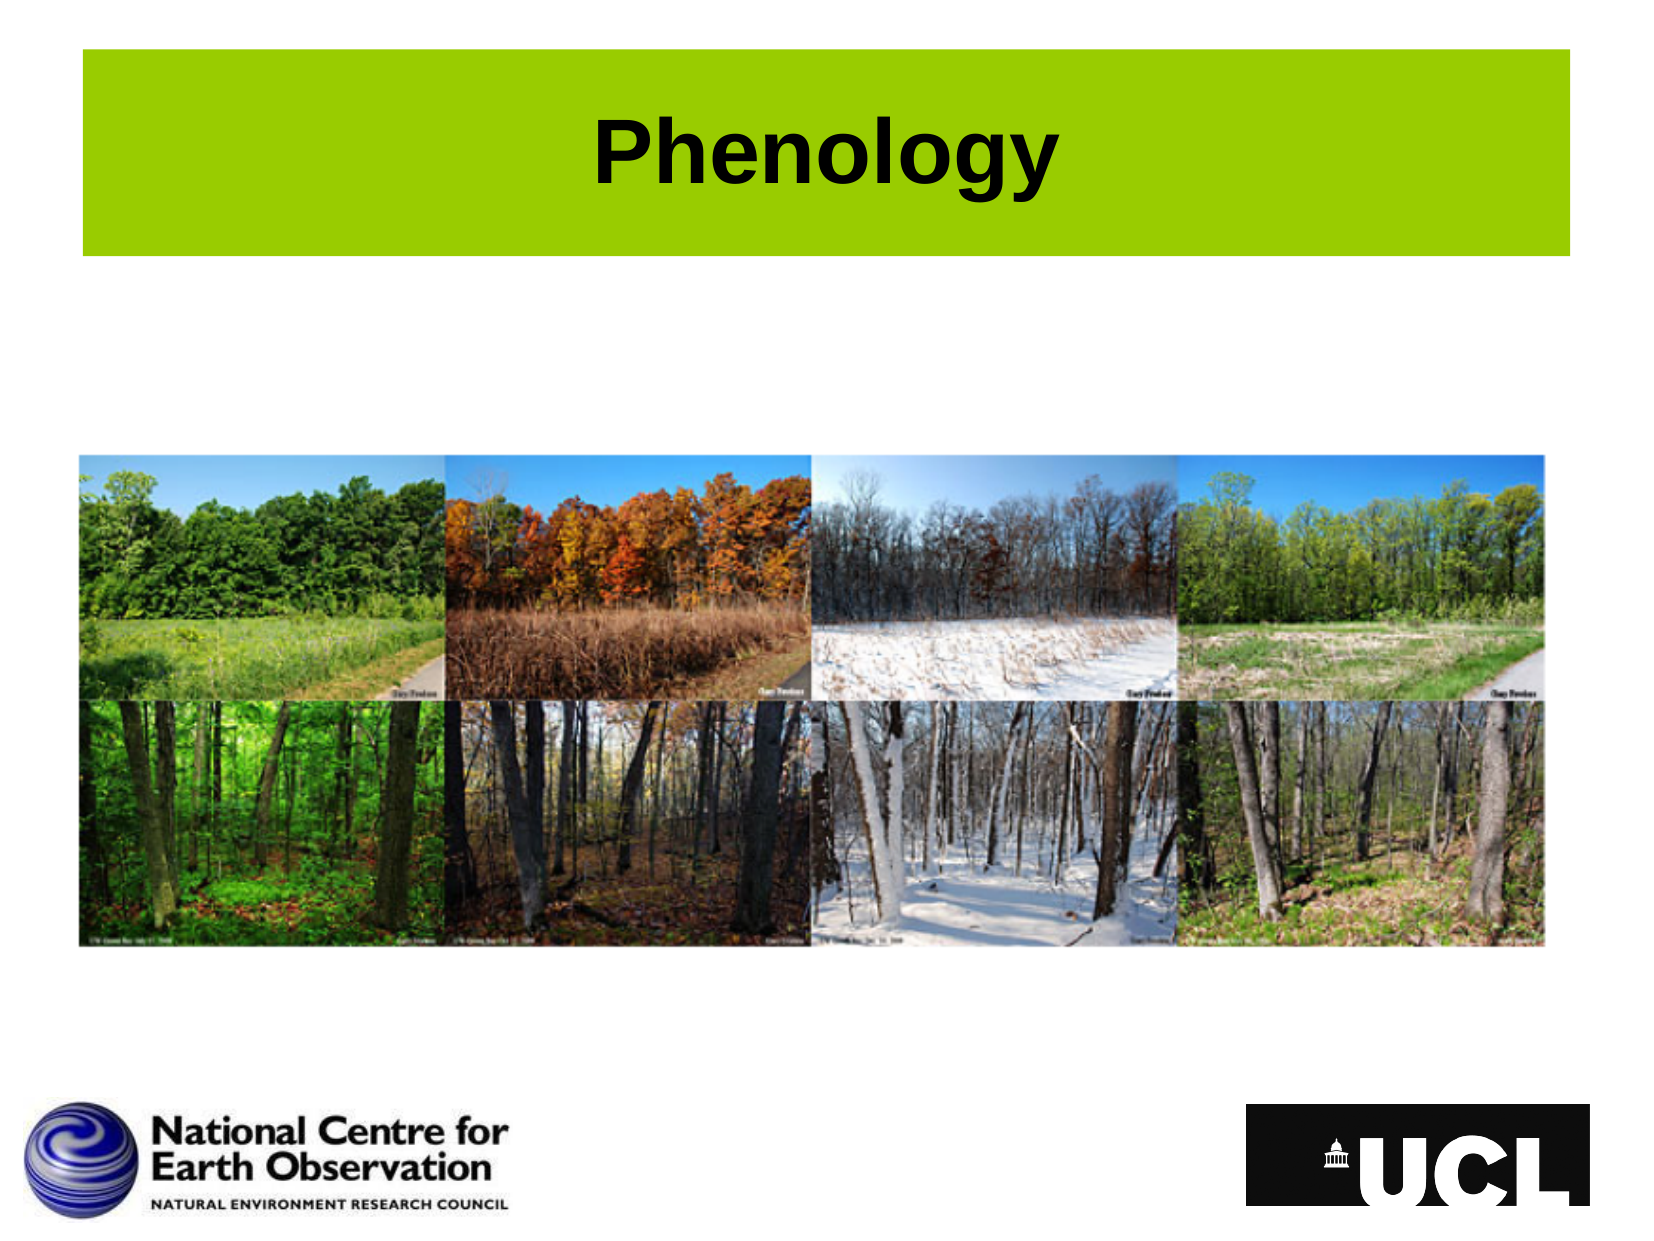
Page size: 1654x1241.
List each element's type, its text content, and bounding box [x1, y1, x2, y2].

picture [70, 445, 1559, 951]
picture [1246, 1104, 1590, 1206]
title Phenology [82, 49, 1571, 257]
picture [23, 1097, 513, 1223]
